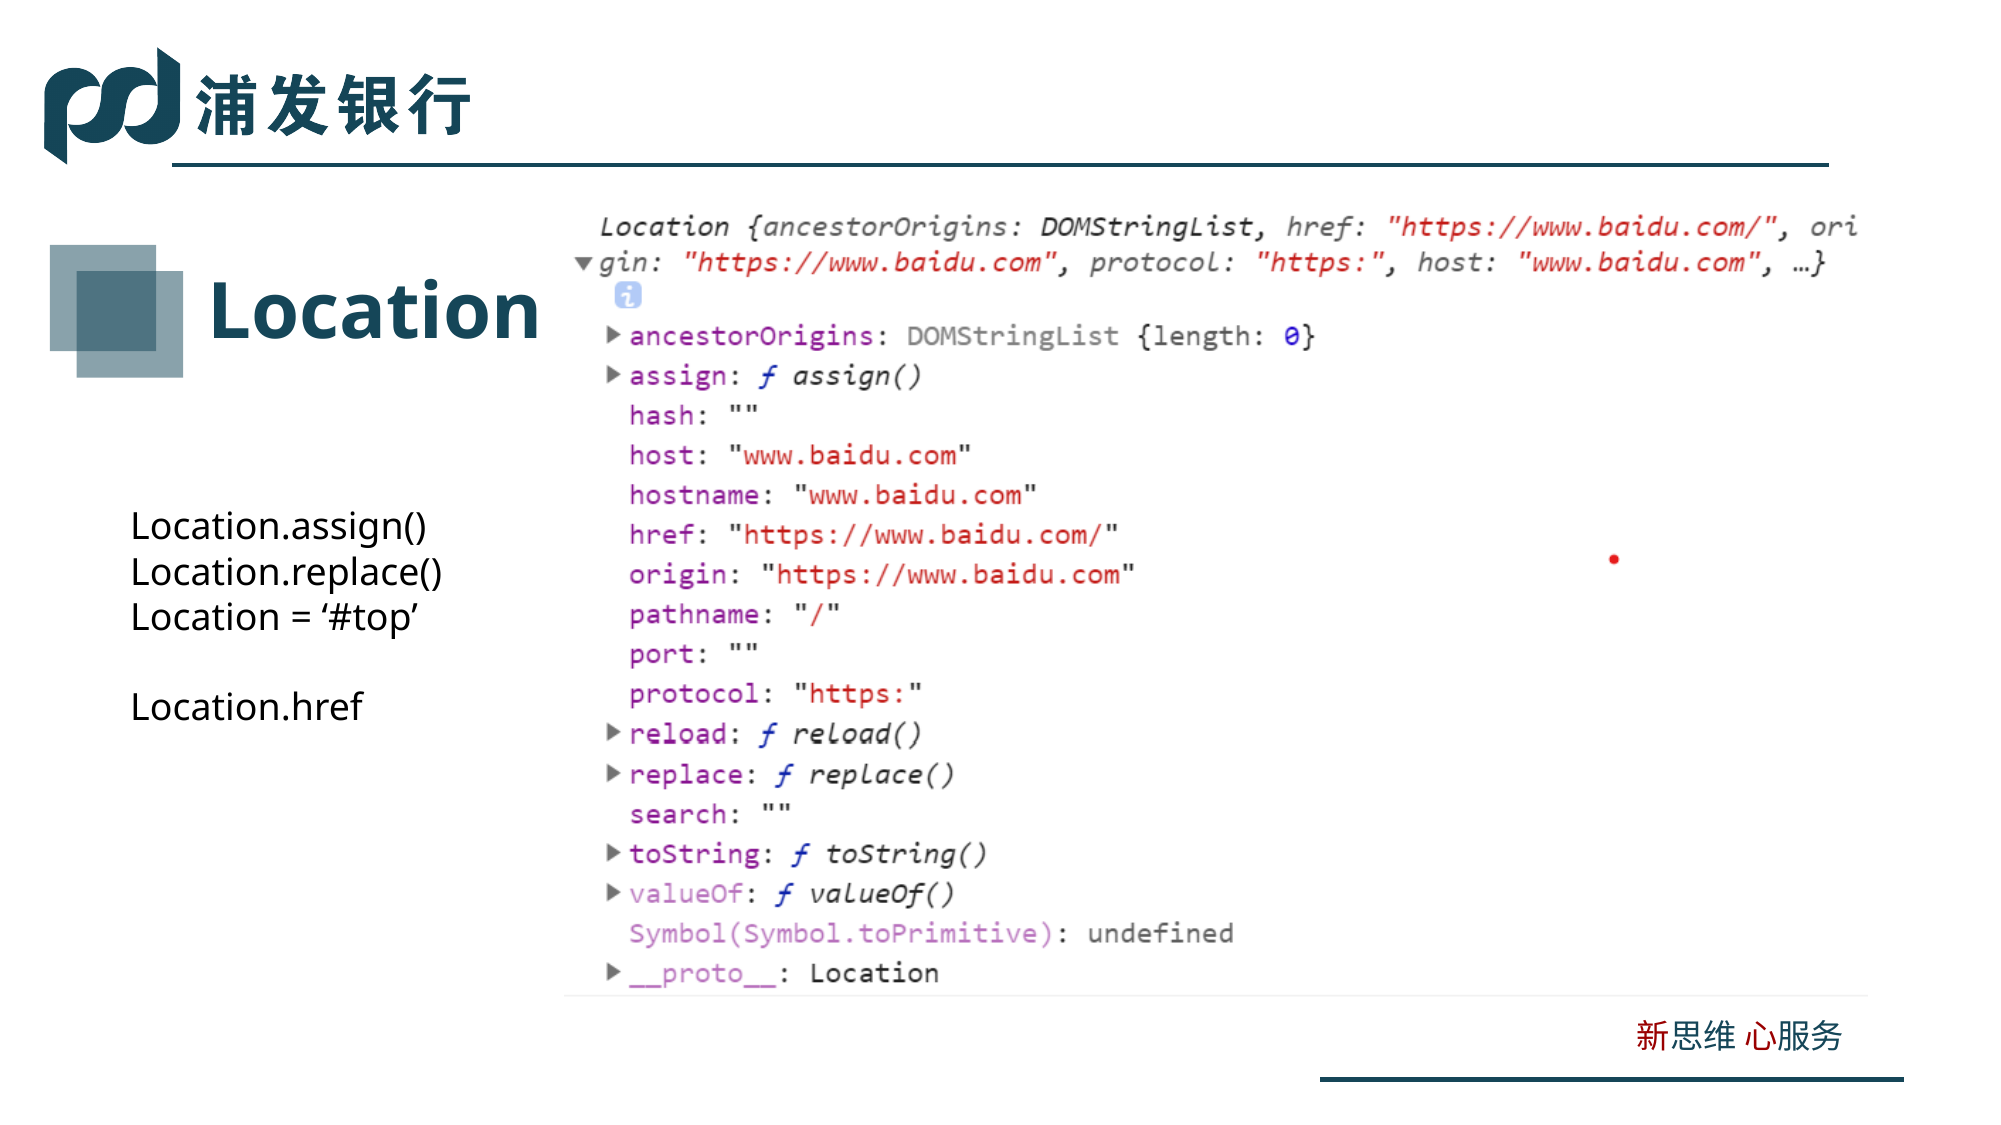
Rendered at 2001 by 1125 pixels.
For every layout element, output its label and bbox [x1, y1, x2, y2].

text_box [44, 47, 1905, 1080]
text_box [49, 244, 184, 378]
